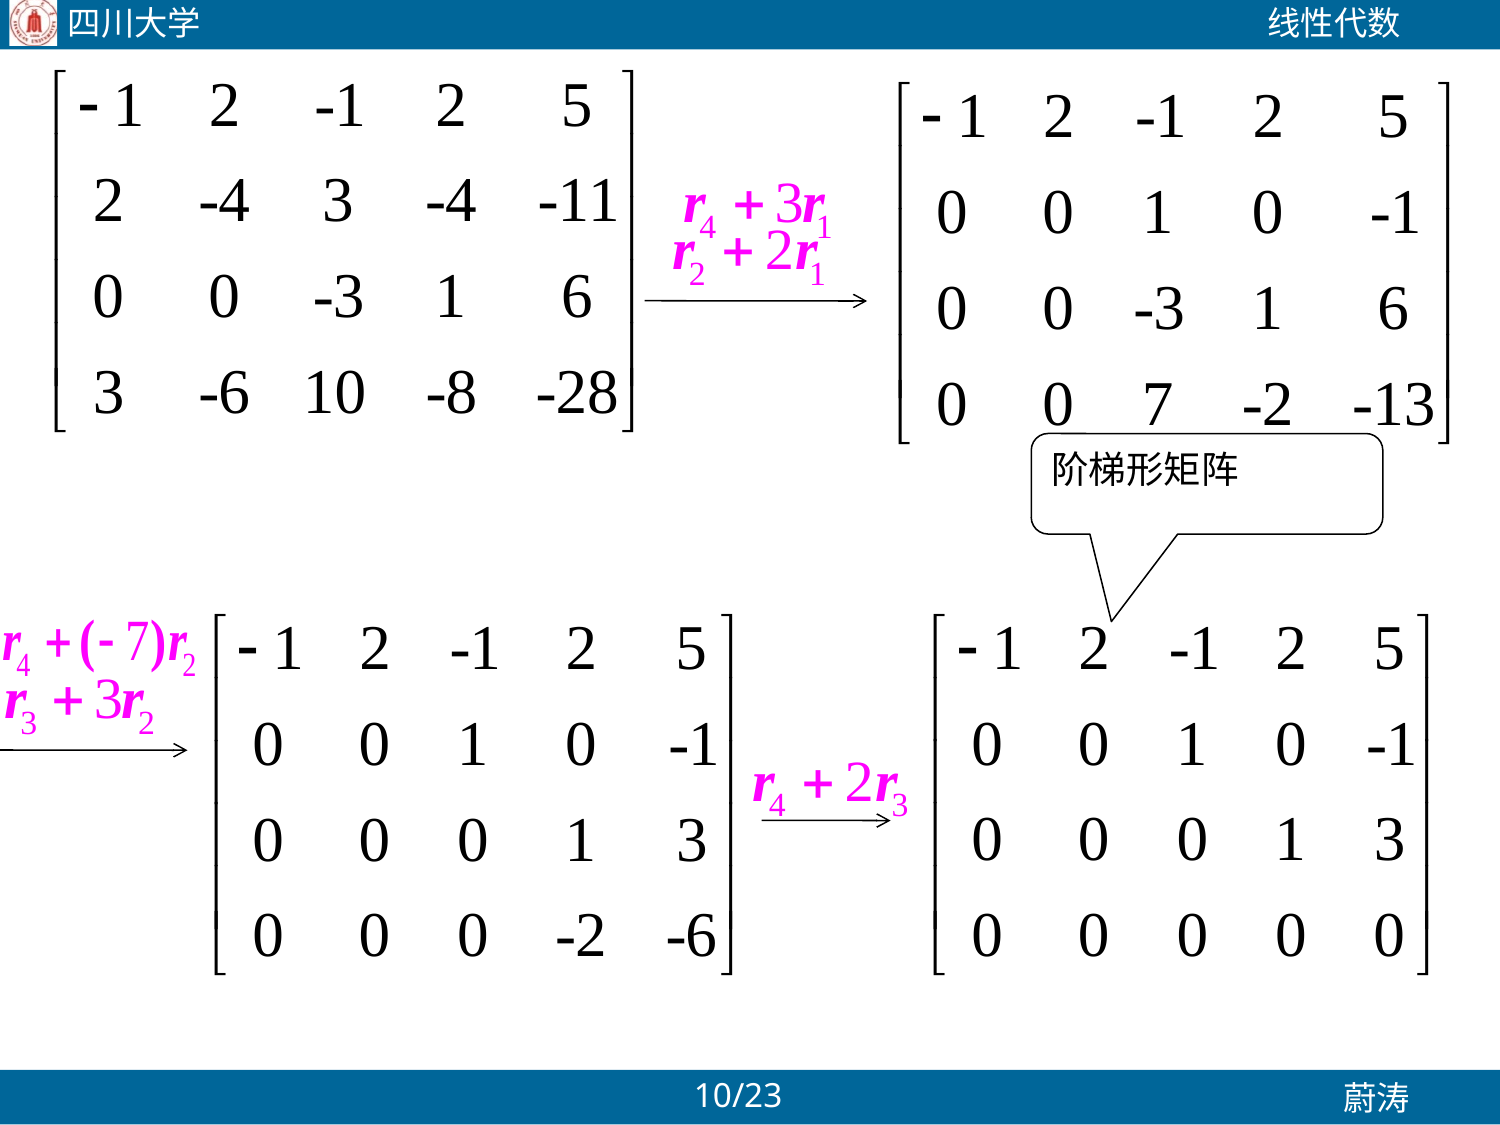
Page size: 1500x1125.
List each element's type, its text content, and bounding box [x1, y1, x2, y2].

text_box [0, 689, 160, 741]
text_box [206, 609, 747, 980]
slide_number /23 [667, 1067, 798, 1125]
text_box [0, 608, 201, 682]
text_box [679, 170, 835, 244]
picture [10, 0, 57, 45]
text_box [668, 217, 828, 291]
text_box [925, 609, 1443, 980]
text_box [748, 748, 912, 823]
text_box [46, 66, 649, 437]
text_box 阶梯形矩阵 [1031, 456, 1383, 607]
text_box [890, 77, 1465, 448]
